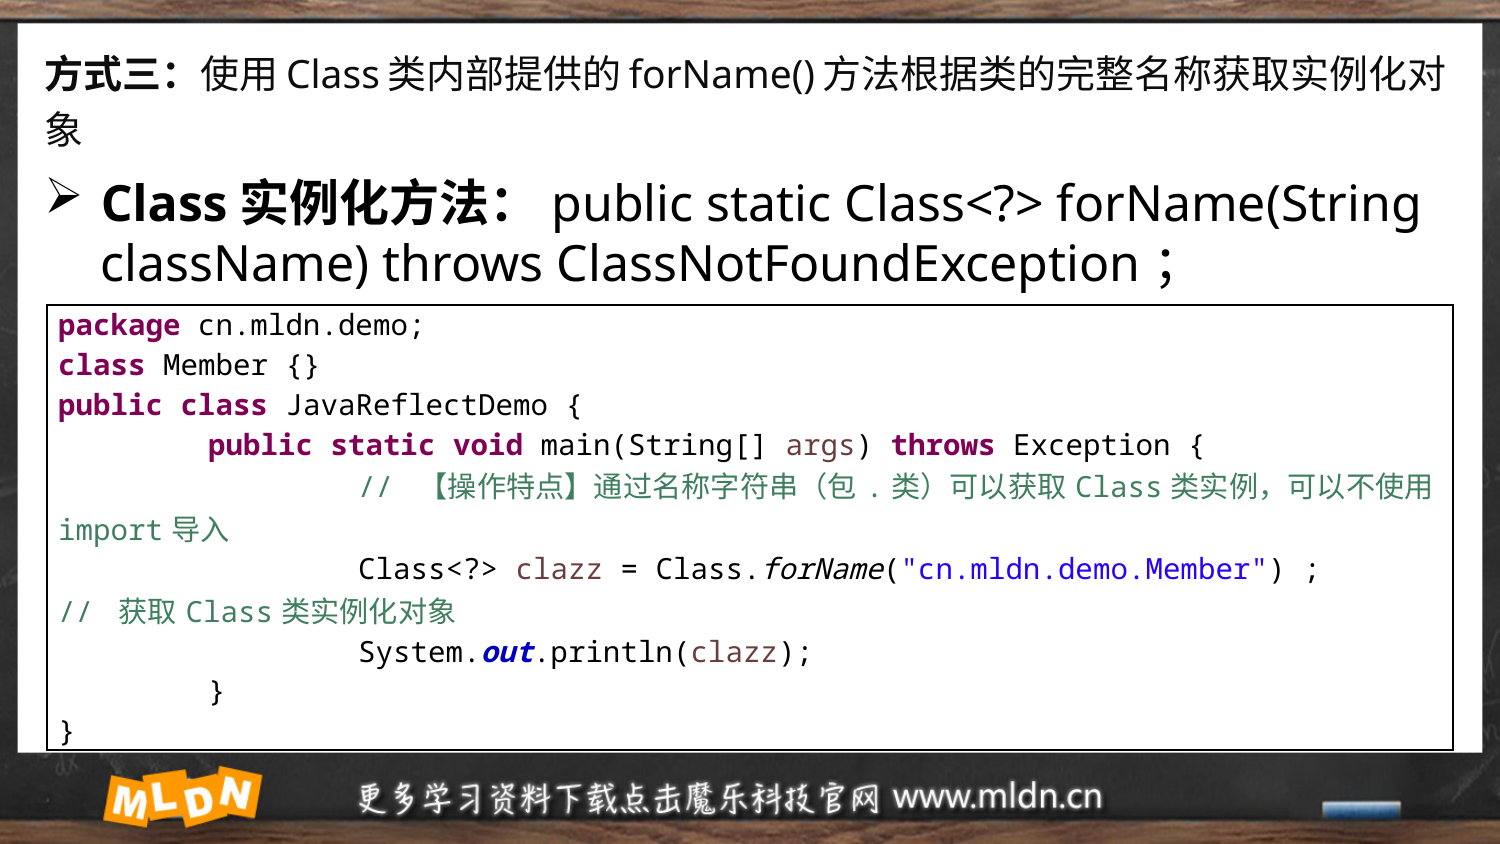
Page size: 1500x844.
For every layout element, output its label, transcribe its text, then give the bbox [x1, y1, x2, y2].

table_header package cn.mldn.demo; class Member {} public class JavaReflectDemo { public static void main(String[] args) throws Exception { // 【操作特点】通过名称字符串（包.类）可以获取Class类实例，可以不使用import导入 Class<?> clazz = Class.forName("cn.mldn.demo.Member") ; // 获取Class类实例化对象 System.out.println(clazz); } } [48, 306, 1452, 749]
list Class实例化方法：public static Class<?> forName​(String className) throws ClassNotFoundException； [29, 164, 1471, 729]
title 方式三：使用Class类内部提供的forName()方法根据类的完整名称获取实例化对象 [29, 34, 1471, 164]
picture [0, 0, 1500, 844]
